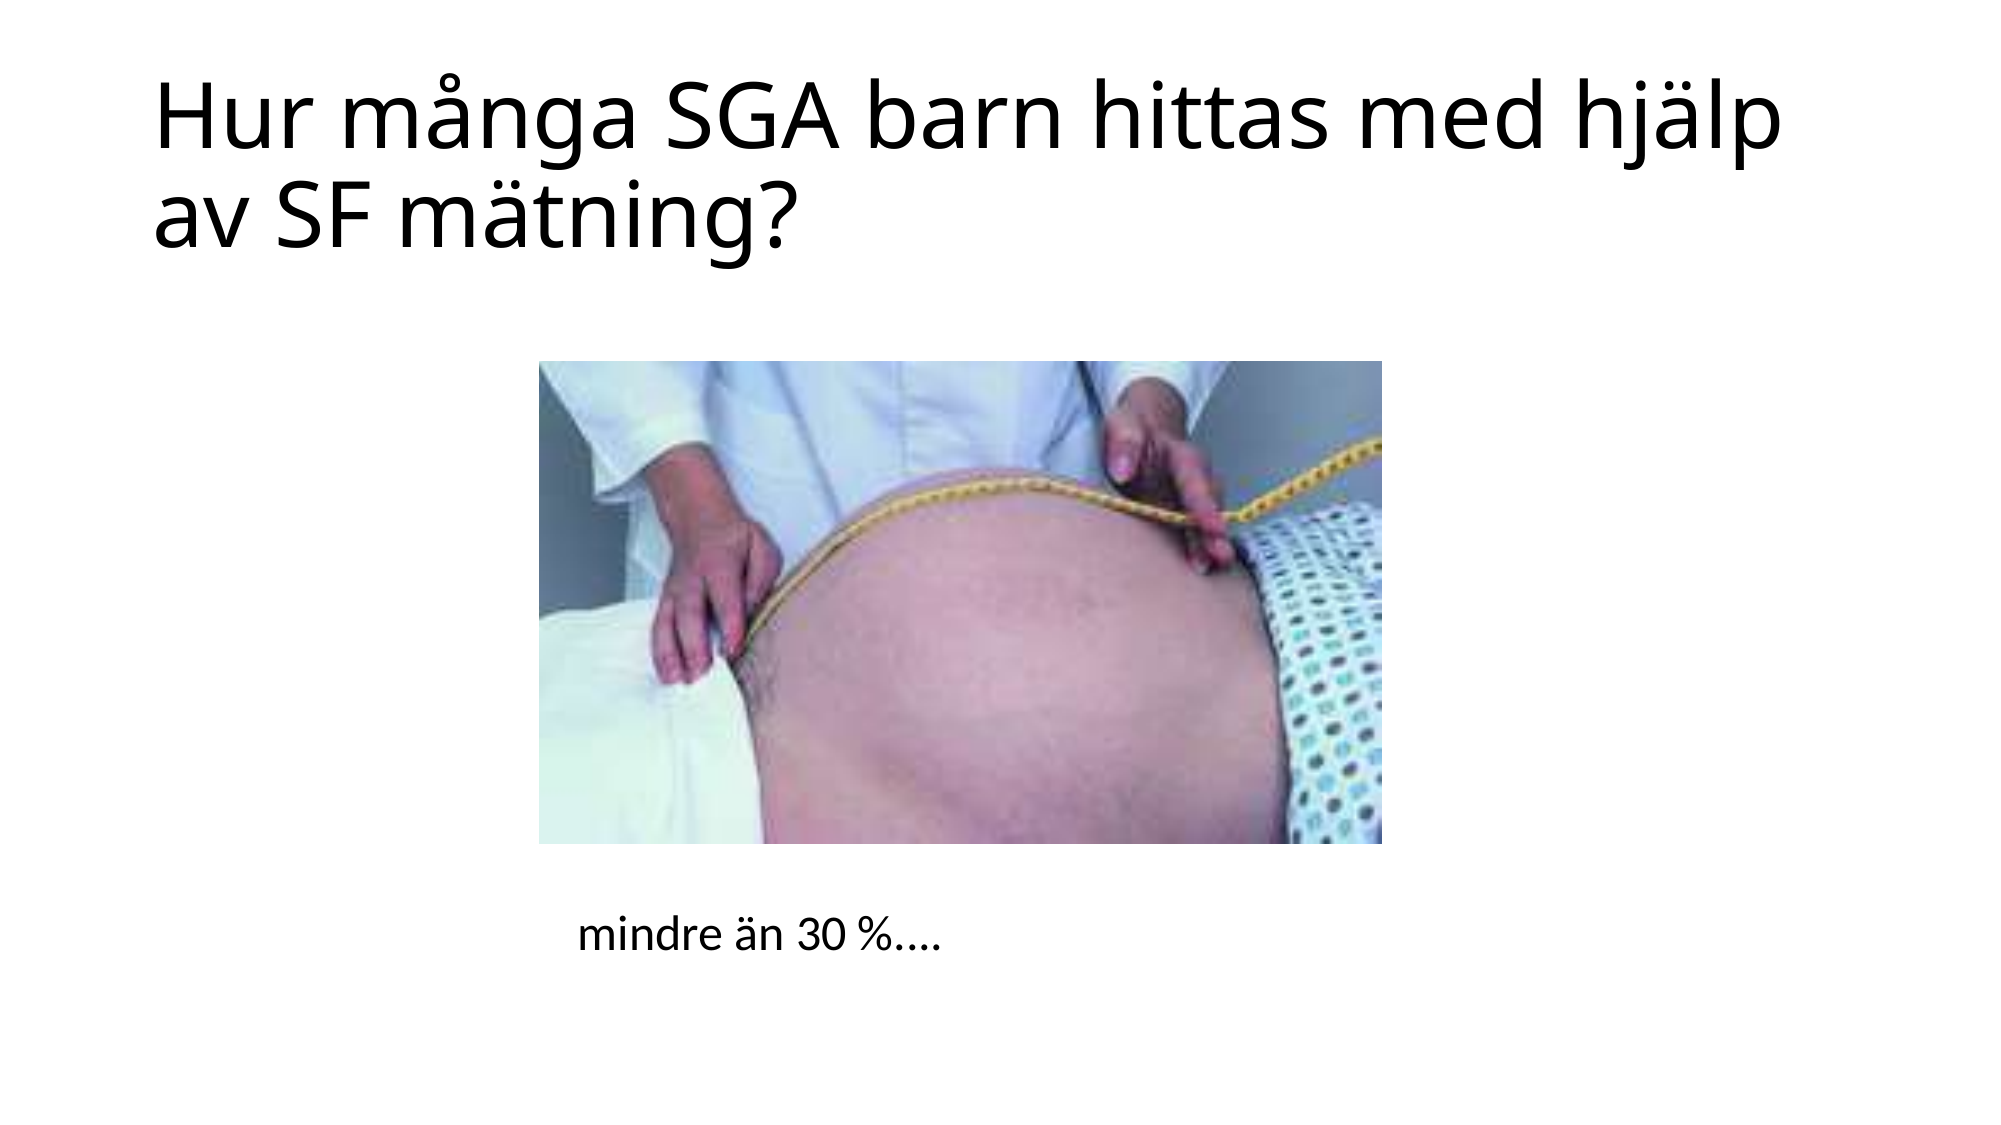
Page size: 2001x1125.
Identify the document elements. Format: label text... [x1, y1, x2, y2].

title Hur många SGA barn hittas med hjälp av SF mätning? [137, 59, 1863, 278]
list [539, 361, 1382, 844]
text_box mindre än 30 %.... [562, 893, 1382, 968]
